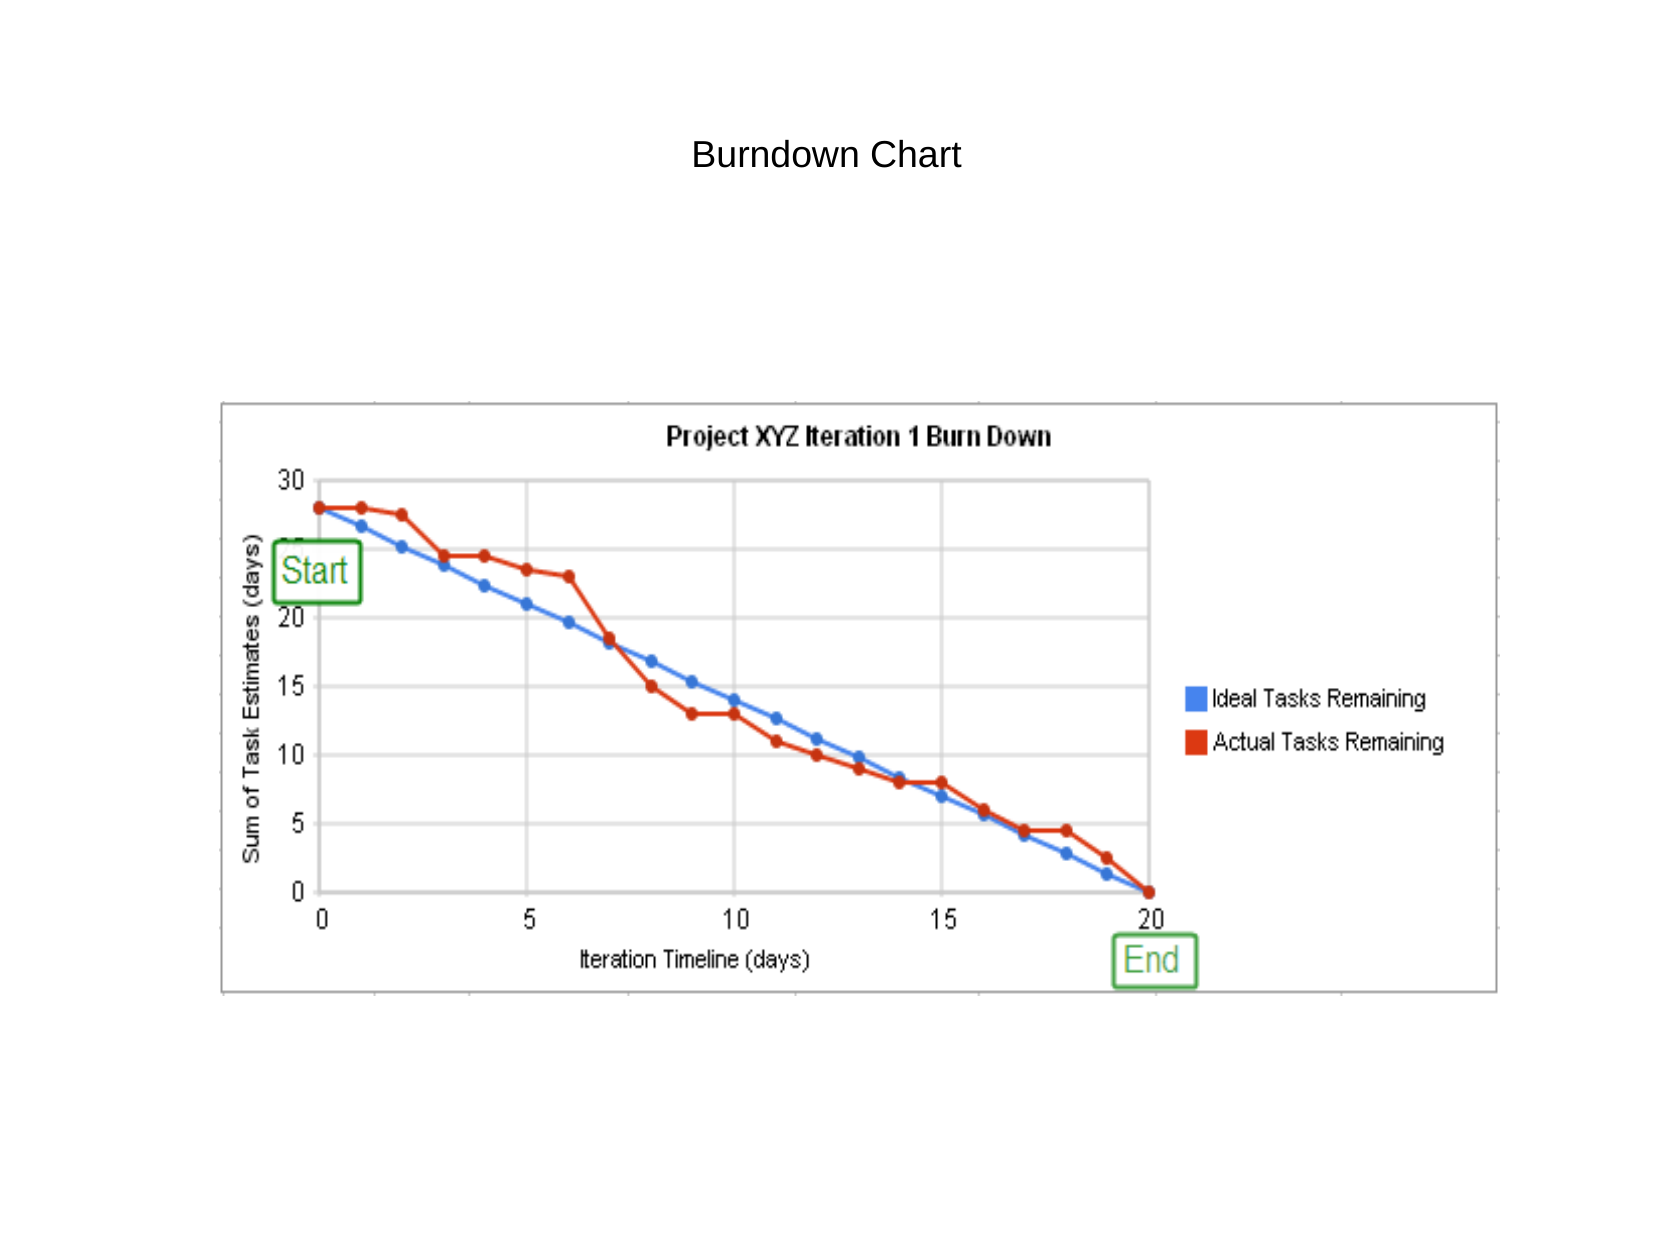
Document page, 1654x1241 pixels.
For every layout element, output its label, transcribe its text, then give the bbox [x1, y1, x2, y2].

picture [219, 401, 1500, 996]
text_box Burndown Chart [82, 49, 1571, 257]
